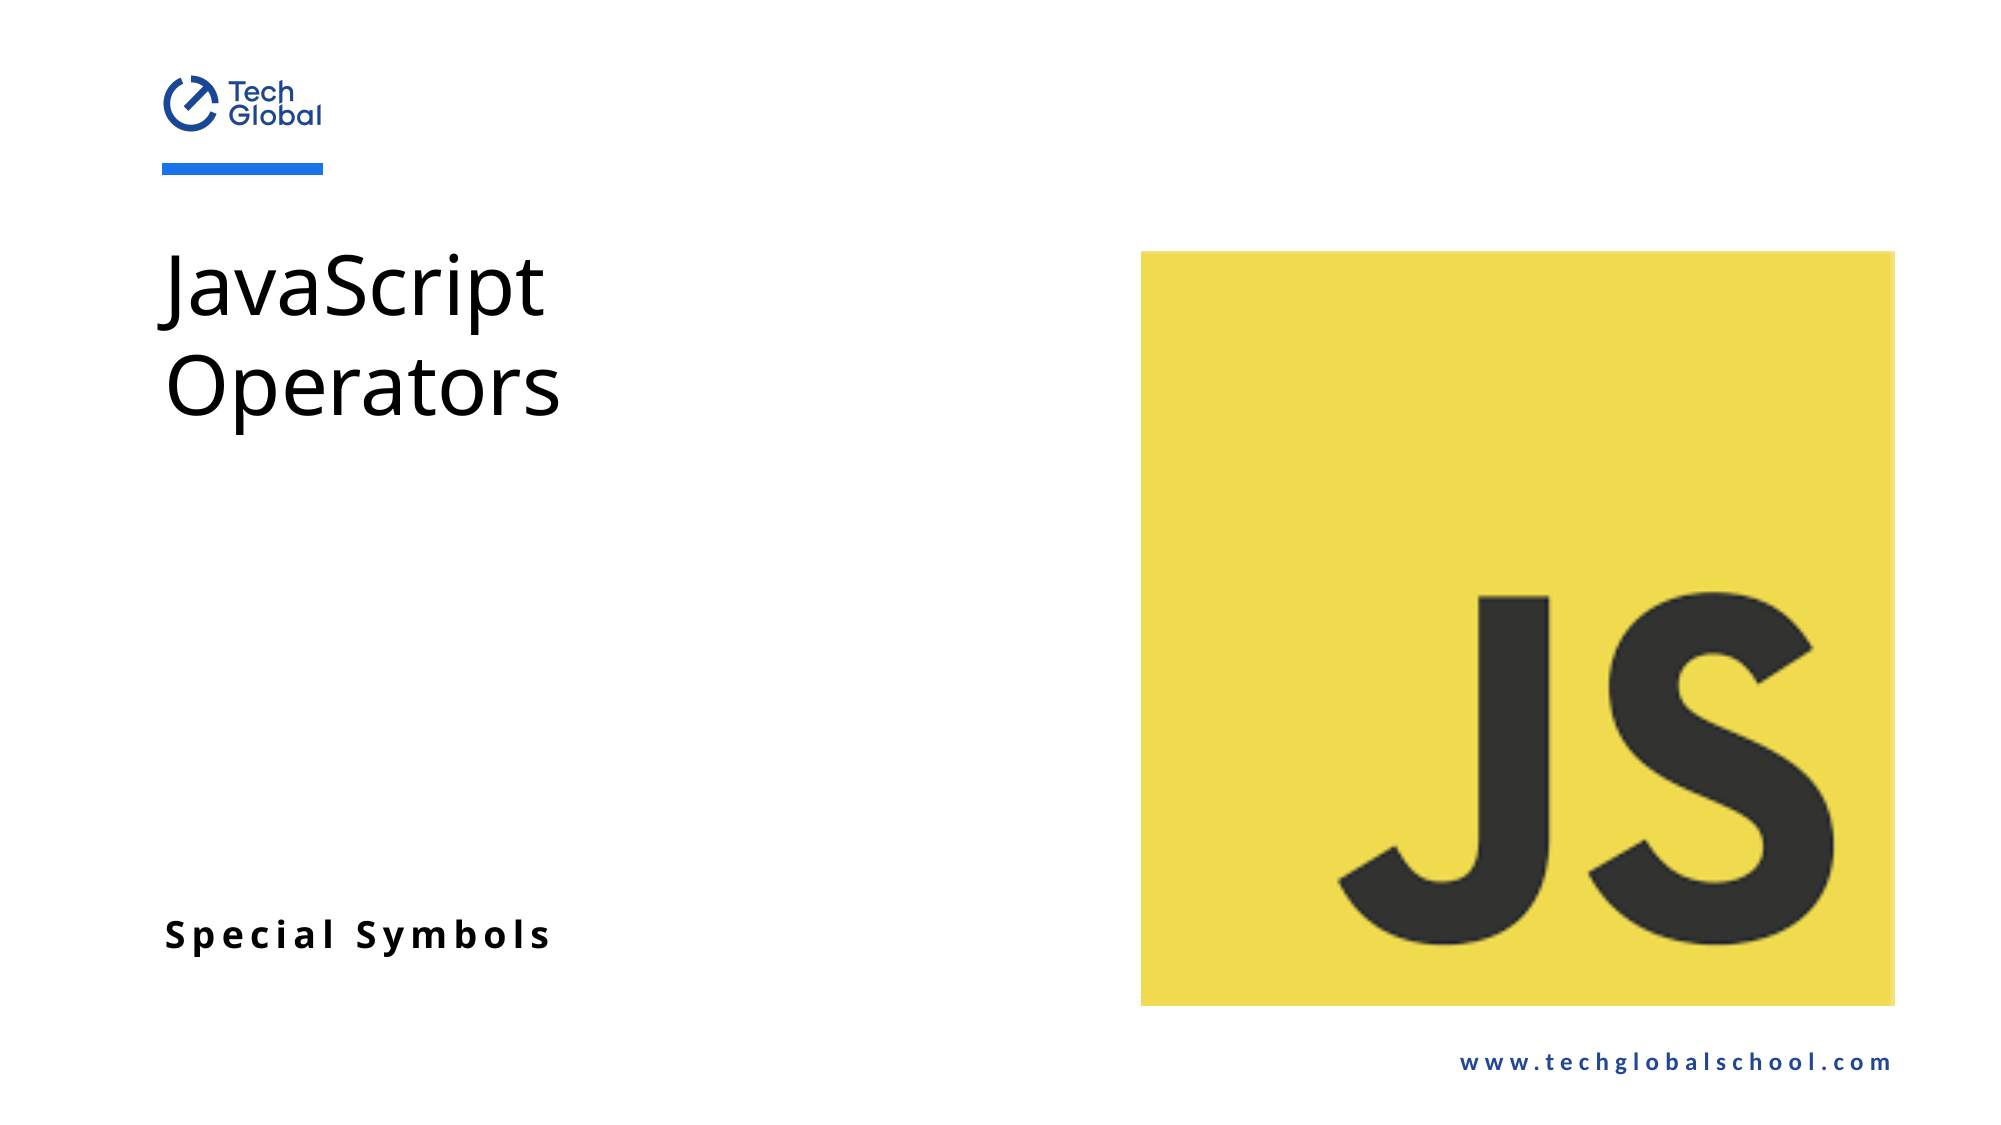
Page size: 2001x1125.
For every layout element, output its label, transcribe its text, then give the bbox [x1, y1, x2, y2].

slide_number www.techglobalschool.com [1444, 1020, 1915, 1101]
picture [149, 66, 334, 141]
subtitle Special Symbols [149, 752, 954, 964]
picture [1140, 251, 1895, 1006]
title JavaScript Operators [149, 224, 859, 668]
